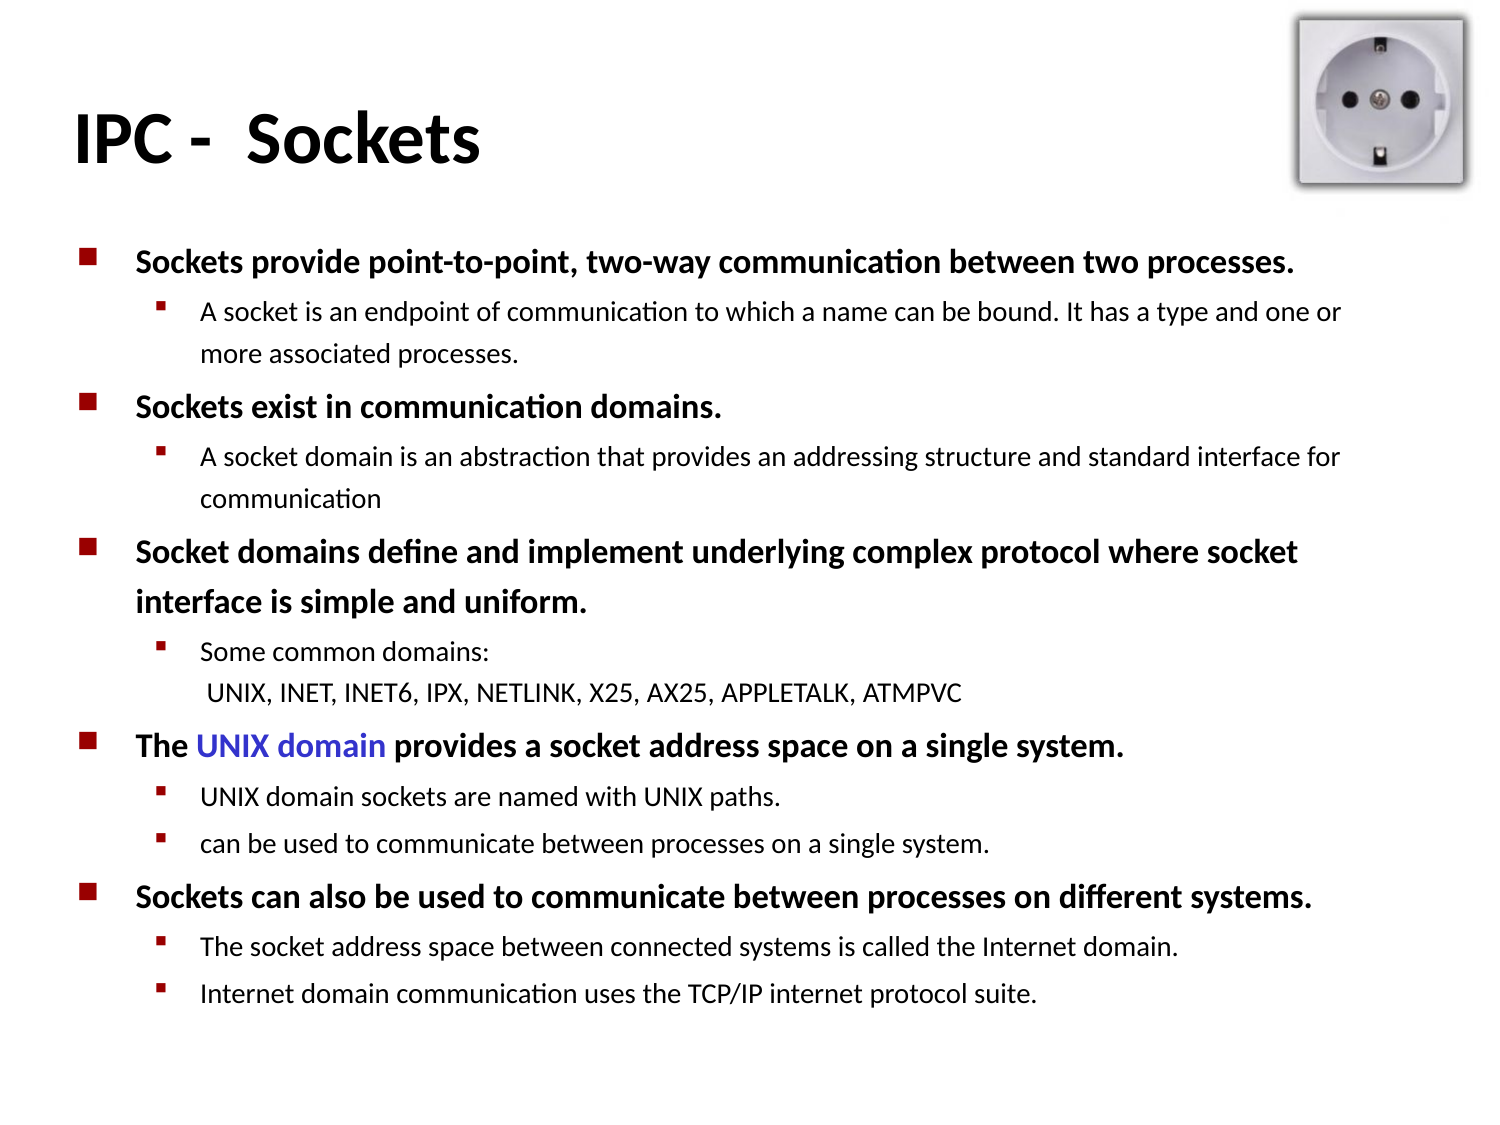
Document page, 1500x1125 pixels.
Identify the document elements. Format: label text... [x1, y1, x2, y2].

list Sockets provide point-to-point, two-way communication between two processes. A socket is an endpoint of communication to which a name can be bound. It has a type and one or more associated processes. Sockets exist in communication domains. A socket domain is an abstraction that provides an addressing structure and standard interface for communication Socket domains define and implement underlying complex protocol where socket interface is simple and uniform. Some common domains: UNIX, INET, INET6, IPX, NETLINK, X25, AX25, APPLETALK, ATMPVC The UNIX domain provides a socket address space on a single system. UNIX domain sockets are named with UNIX paths. can be used to communicate between processes on a single system. Sockets can also be used to communicate between processes on different systems. The socket address space between connected systems is called the Internet domain. Internet domain communication uses the TCP/IP internet protocol suite. [64, 223, 1361, 1040]
title IPC - Sockets [58, 71, 1251, 197]
picture [1256, 0, 1500, 224]
